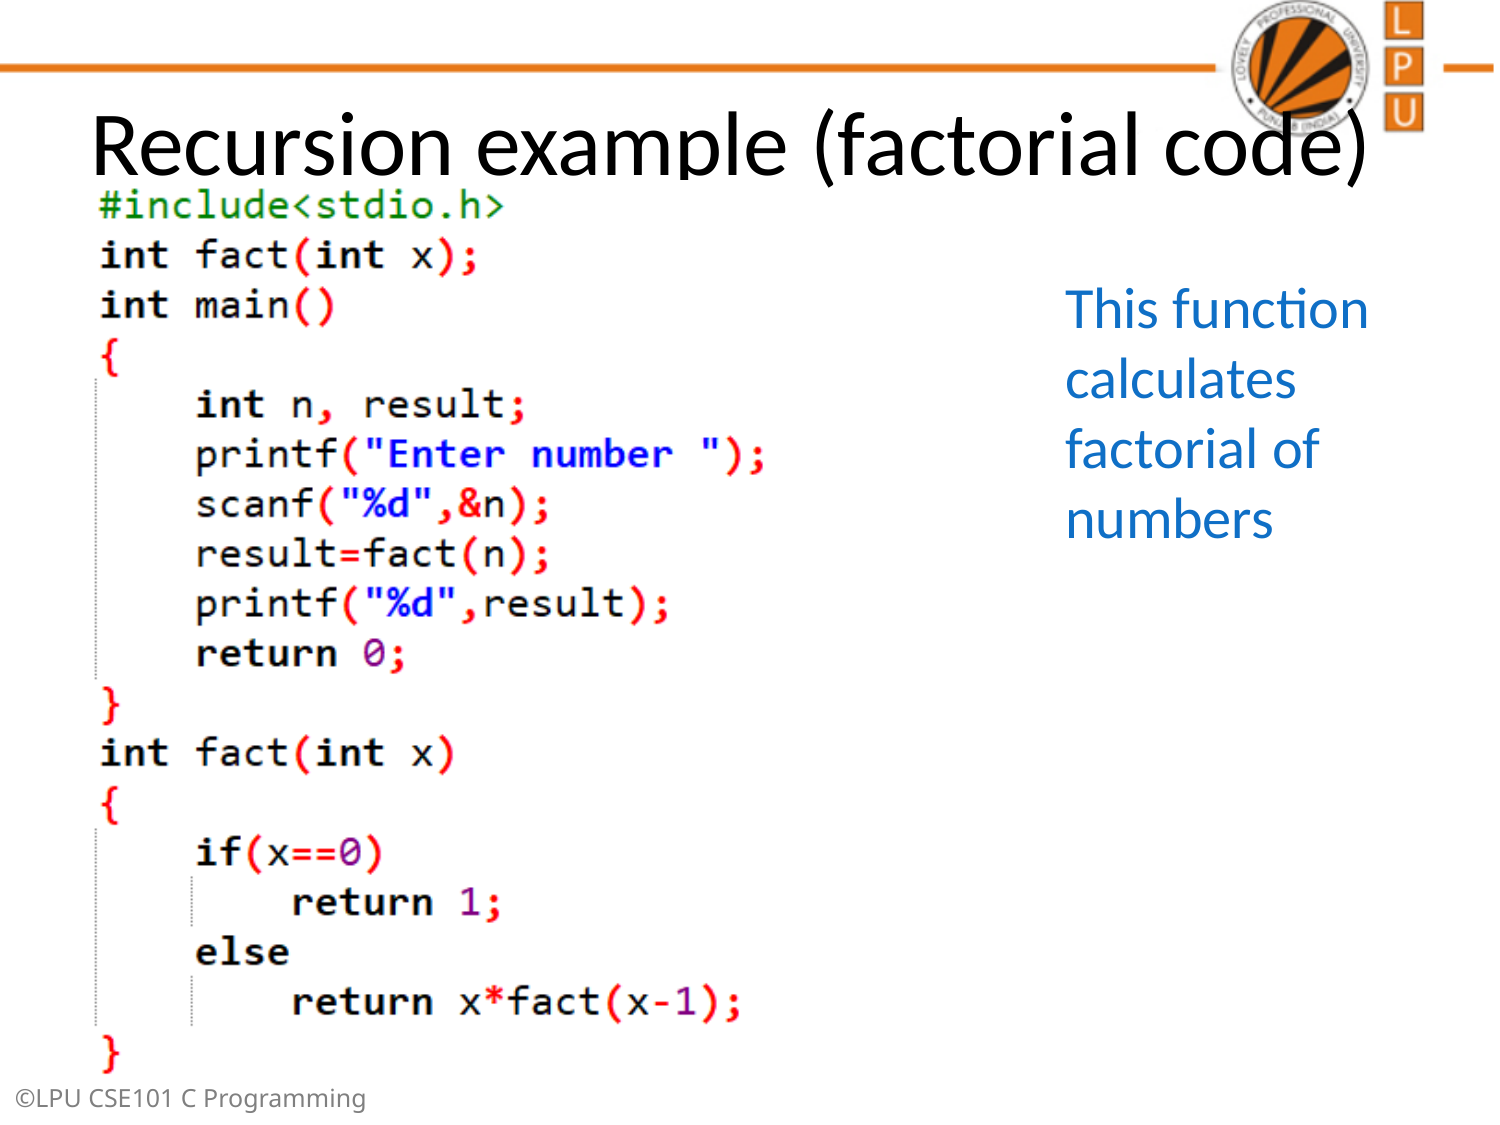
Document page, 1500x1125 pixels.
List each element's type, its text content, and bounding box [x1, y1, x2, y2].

picture [74, 180, 787, 1088]
list This function calculates factorial of numbers [1050, 262, 1425, 1005]
title Recursion example (factorial code) [75, 45, 1425, 233]
picture [0, 0, 1497, 155]
